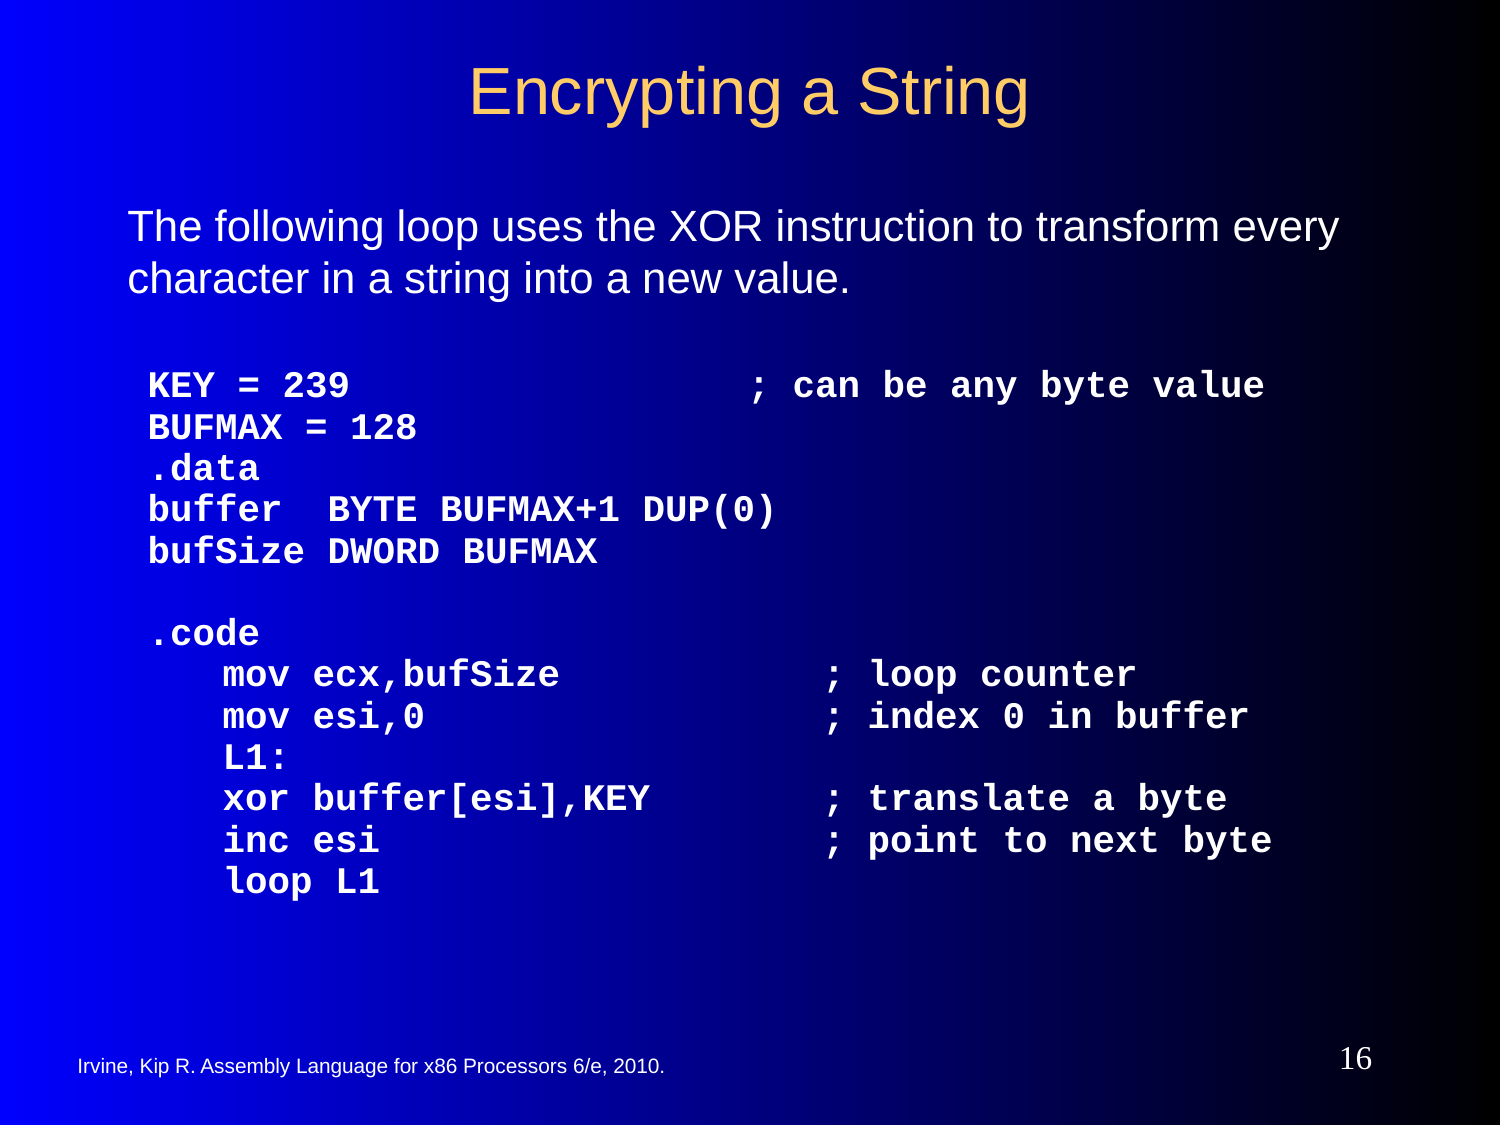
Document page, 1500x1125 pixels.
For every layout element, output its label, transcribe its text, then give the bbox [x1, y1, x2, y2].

footer Irvine, Kip R. Assembly Language for x86 Processors 6/e, 2010. [62, 1040, 838, 1091]
text_box The following loop uses the XOR instruction to transform every character in a string into a new value. [112, 174, 1375, 325]
slide_number 16 [1224, 1025, 1388, 1088]
title Encrypting a String [112, 37, 1388, 138]
text_box KEY = 239 ; can be any byte value BUFMAX = 128 .data buffer BYTE BUFMAX+1 DUP(0) bufSize DWORD BUFMAX .code mov ecx,bufSize ; loop counter mov esi,0 ; index 0 in buffer L1: xor buffer[esi],KEY ; translate a byte inc esi ; point to next byte loop L1 [124, 350, 1388, 988]
